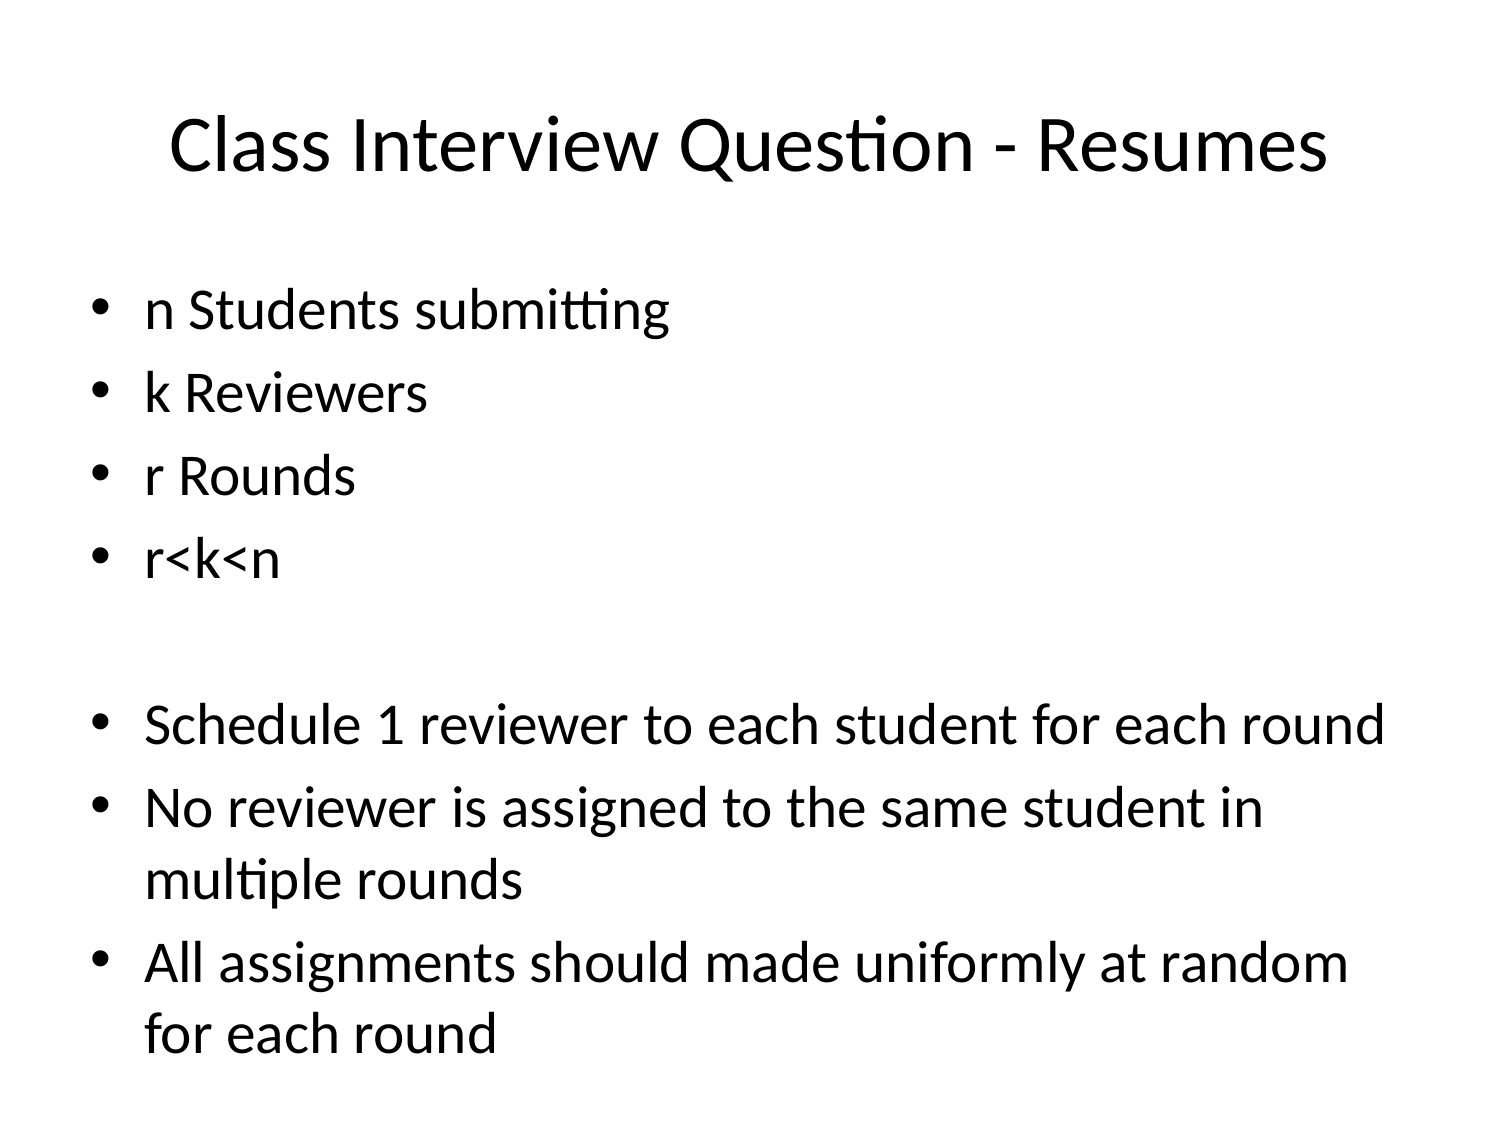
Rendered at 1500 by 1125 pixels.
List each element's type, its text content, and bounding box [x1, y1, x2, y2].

list n Students submitting k Reviewers r Rounds r<k<n Schedule 1 reviewer to each student for each round No reviewer is assigned to the same student in multiple rounds All assignments should made uniformly at random for each round [75, 262, 1425, 1125]
title Class Interview Question - Resumes [75, 45, 1425, 233]
